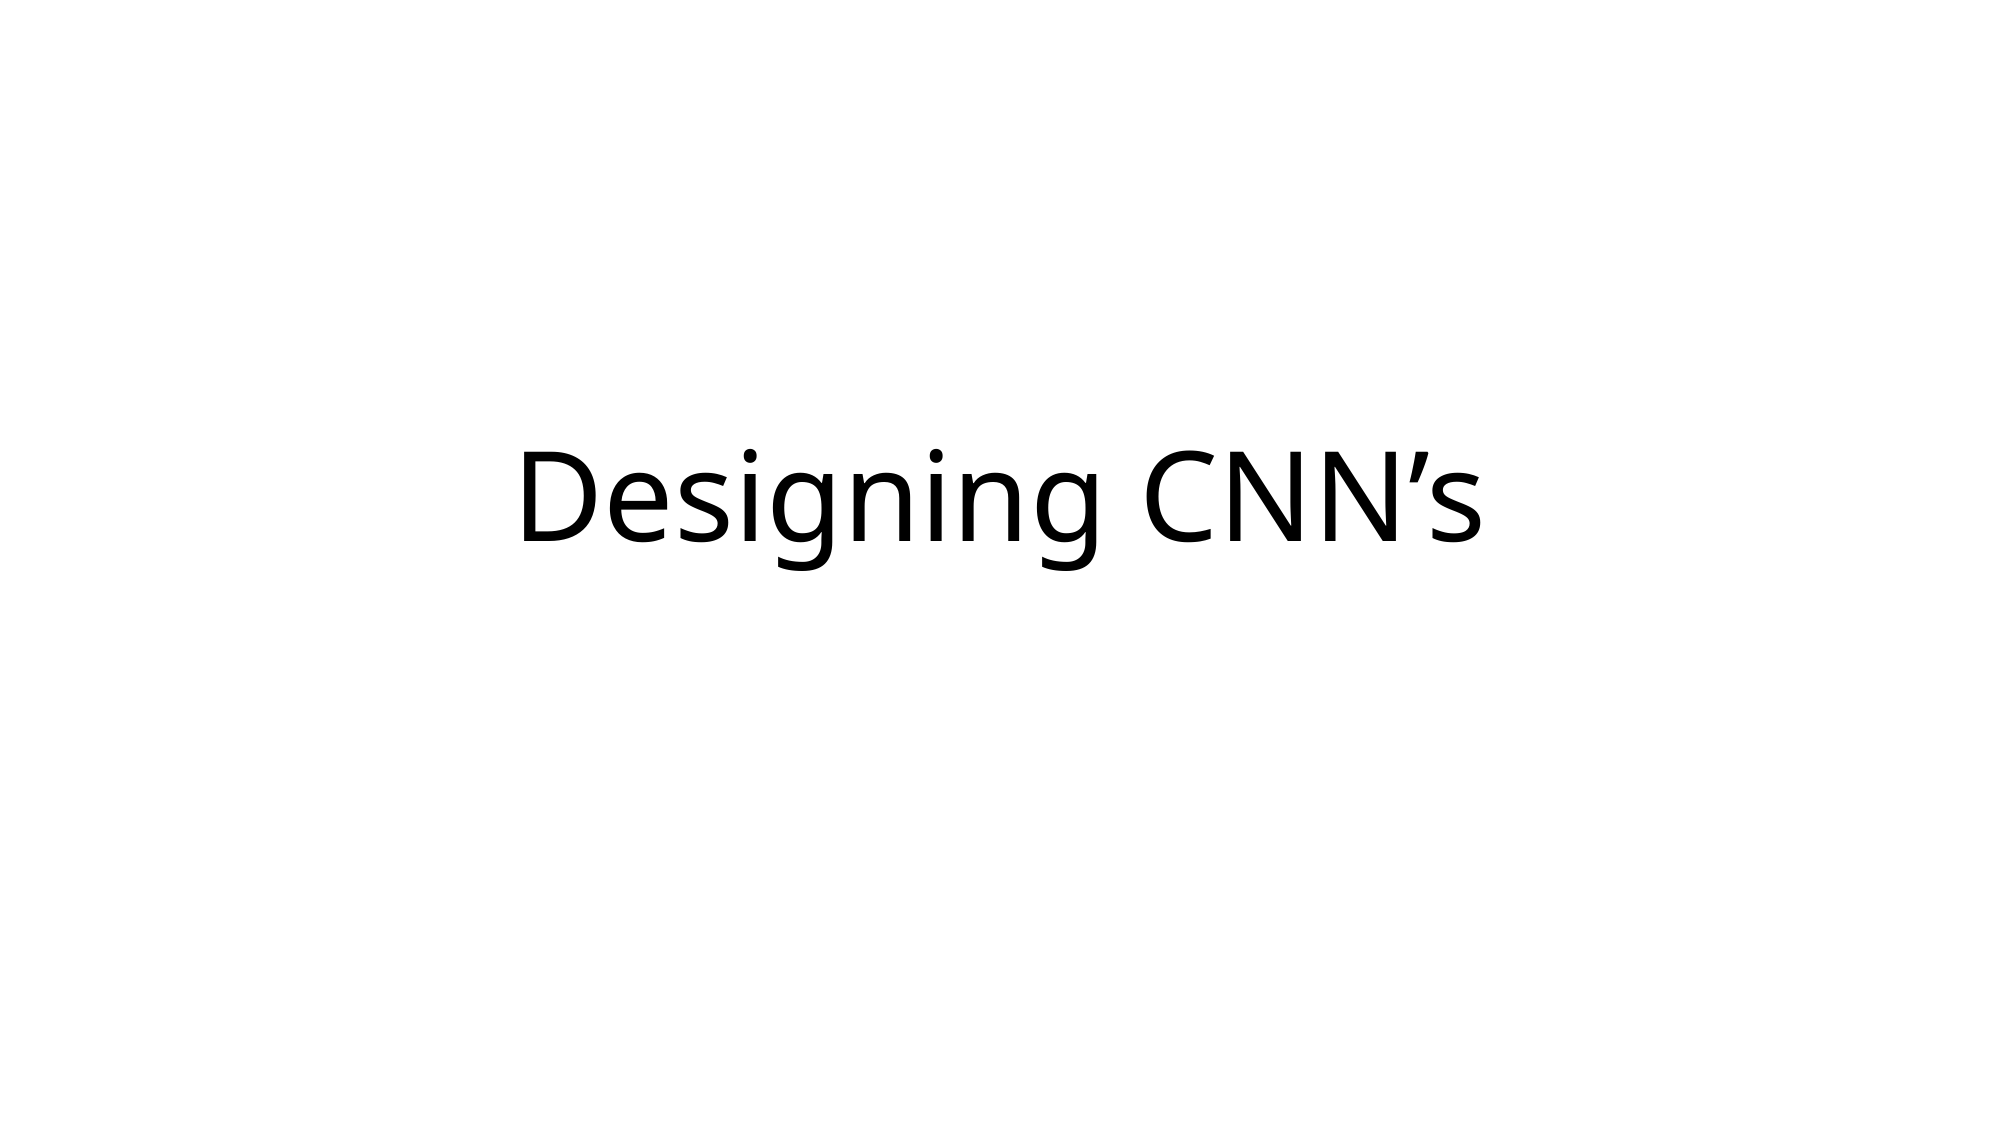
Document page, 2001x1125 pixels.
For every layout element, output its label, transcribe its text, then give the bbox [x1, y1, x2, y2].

title Designing CNN’s [249, 184, 1750, 576]
